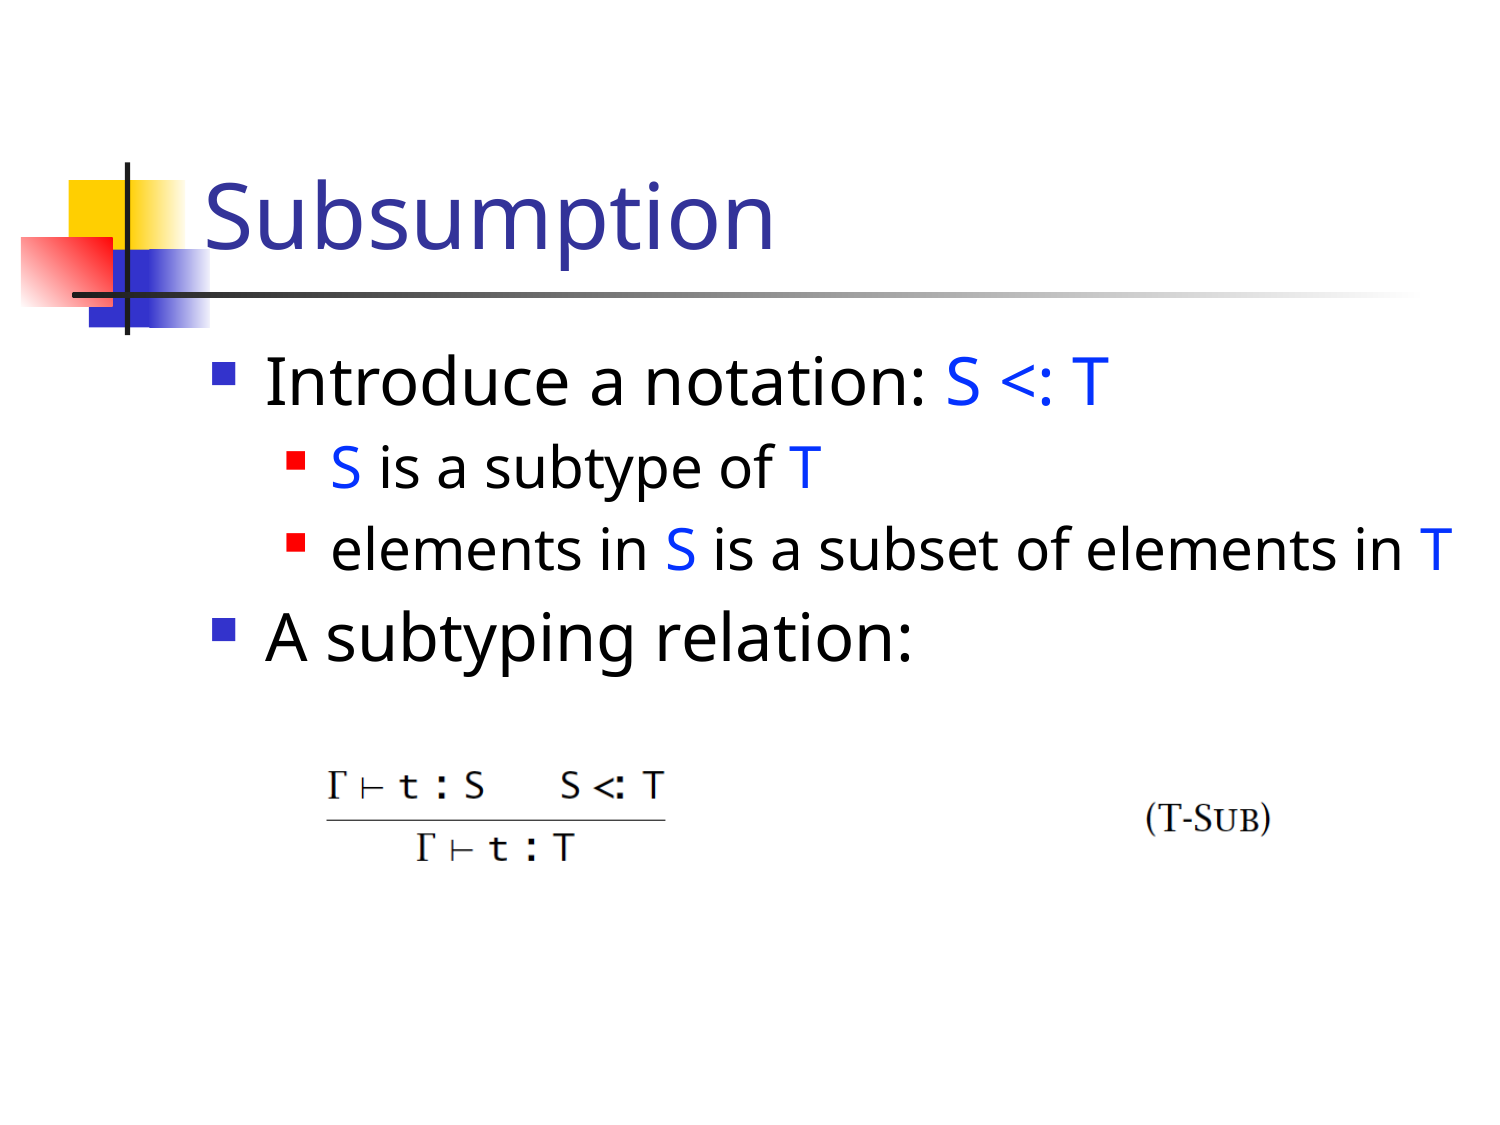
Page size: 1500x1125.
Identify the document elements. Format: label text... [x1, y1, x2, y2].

picture [289, 749, 1313, 882]
list Introduce a notation: S <: T S is a subtype of T elements in S is a subset of elements in T A subtyping relation: [193, 331, 1469, 1006]
title Subsumption [188, 35, 1468, 275]
